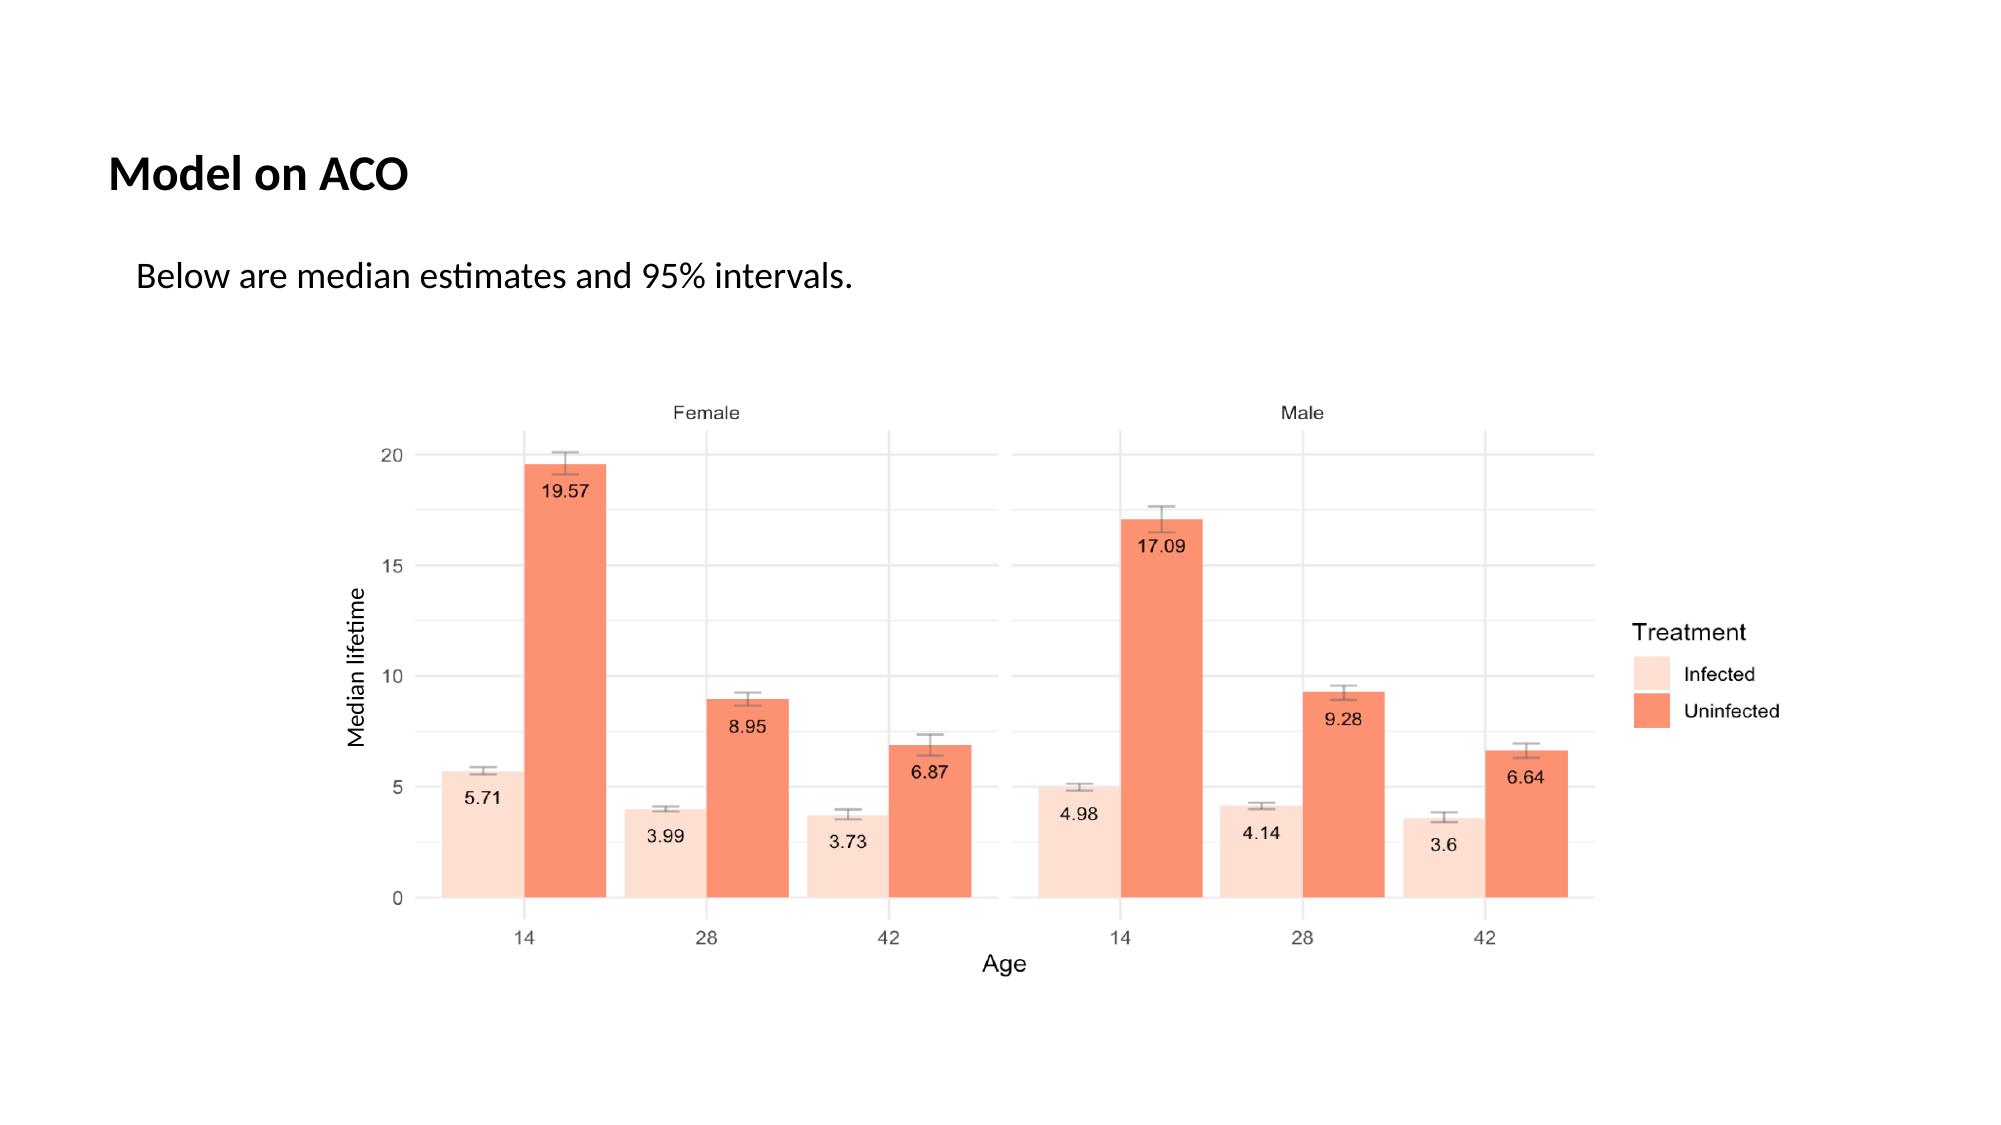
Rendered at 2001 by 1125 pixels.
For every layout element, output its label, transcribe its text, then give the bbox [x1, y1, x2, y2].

text_box Below are median estimates and 95% intervals. [121, 243, 1741, 304]
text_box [331, 391, 1811, 992]
text_box Model on ACO [93, 132, 456, 208]
